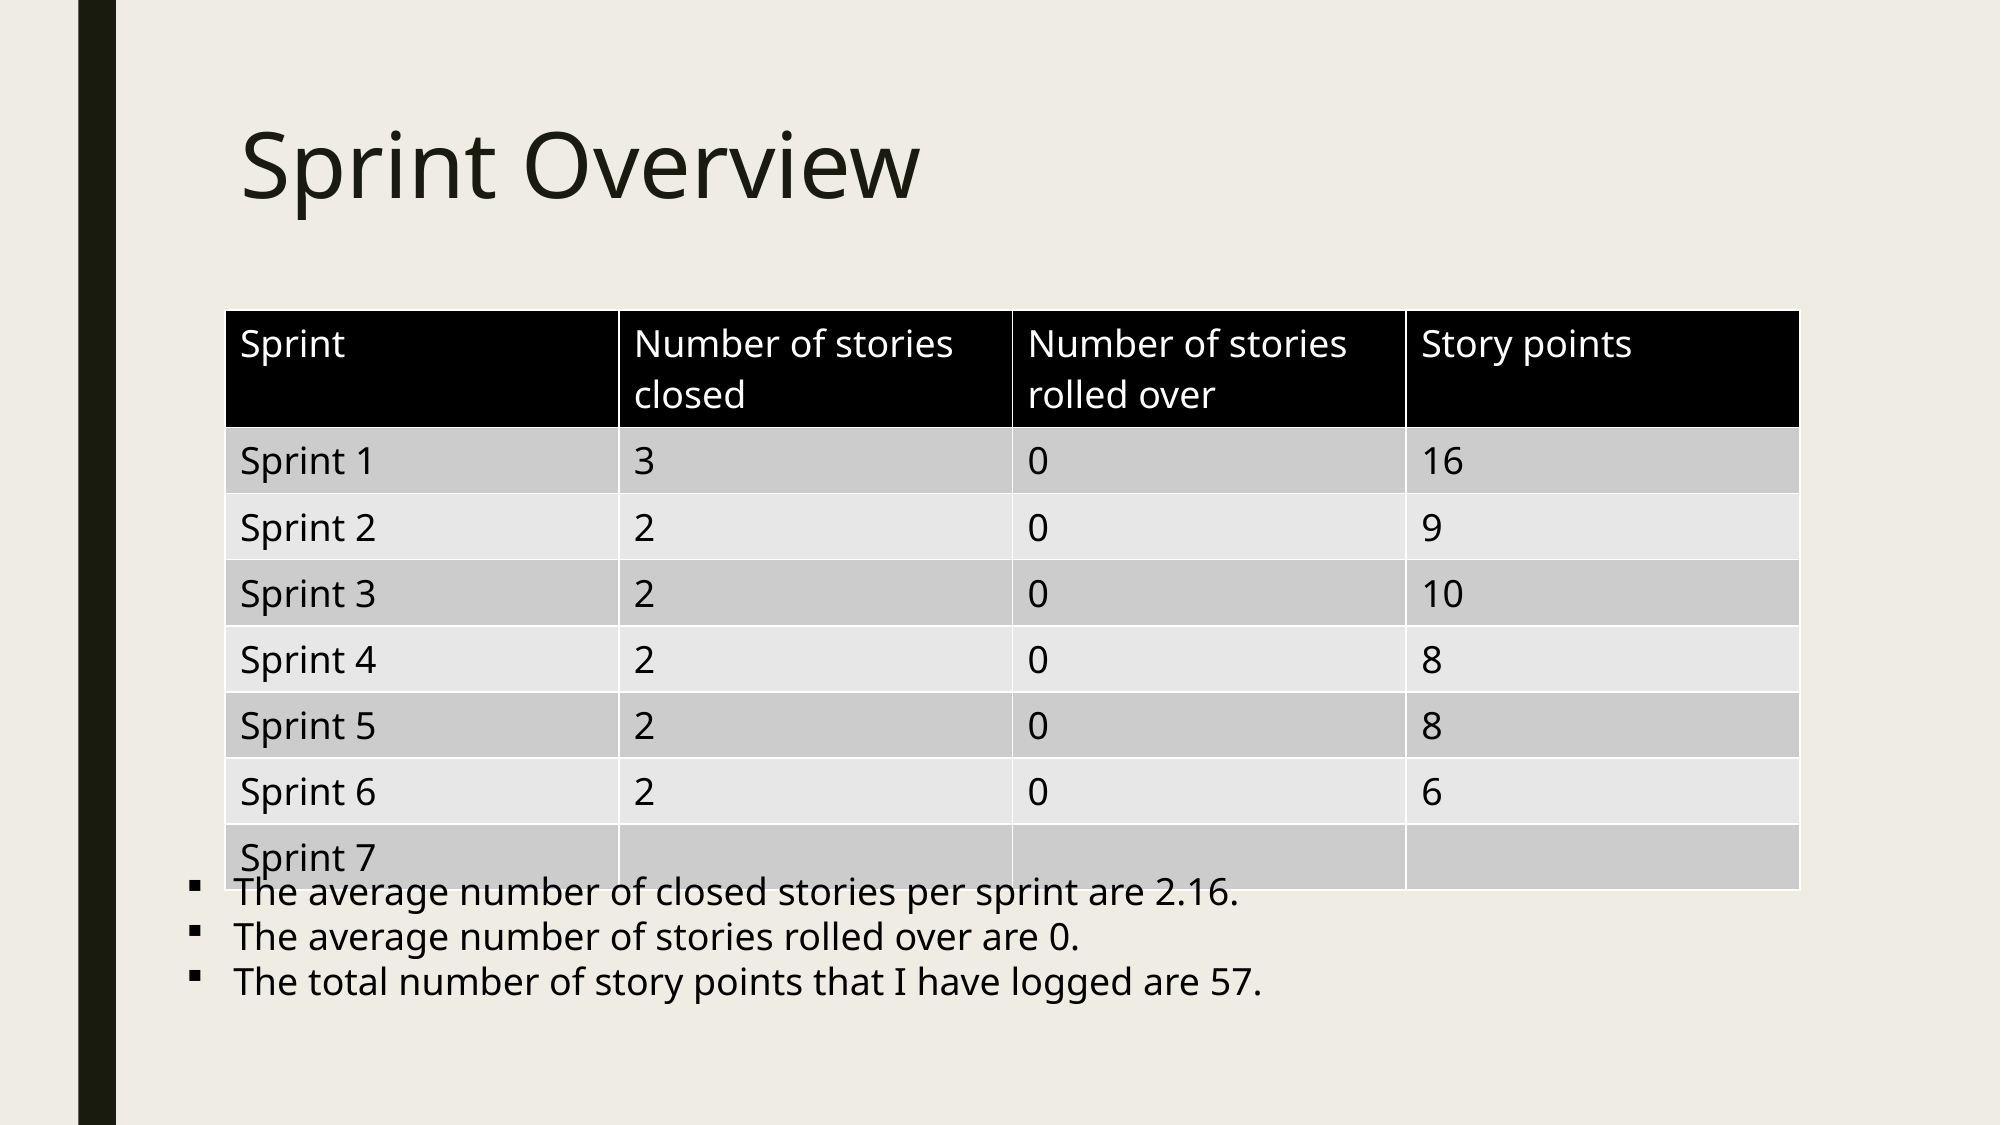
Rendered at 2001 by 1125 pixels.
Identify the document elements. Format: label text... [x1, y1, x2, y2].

table_cell [1013, 825, 1405, 889]
table_cell 8 [1407, 627, 1799, 691]
table_cell 6 [1407, 759, 1799, 823]
table_cell [1407, 825, 1799, 889]
table_cell Sprint 6 [226, 759, 618, 823]
table_cell Sprint 5 [226, 693, 618, 757]
table_cell Sprint 3 [226, 560, 618, 625]
table_cell 2 [620, 759, 1012, 823]
table_cell 0 [1013, 494, 1405, 559]
table_cell Sprint 2 [226, 494, 618, 559]
table_cell [620, 825, 1012, 860]
table_cell 2 [620, 693, 1012, 757]
table_header Sprint [226, 311, 618, 427]
table_header Number of stories rolled over [1013, 311, 1405, 427]
table_cell Sprint 4 [226, 627, 618, 691]
table_cell 0 [1013, 627, 1405, 691]
table_cell 9 [1407, 494, 1799, 559]
table_cell Sprint 7 [226, 825, 618, 860]
table_cell 10 [1407, 560, 1799, 625]
table_cell 2 [620, 627, 1012, 691]
table_cell 3 [620, 428, 1012, 493]
table_header Story points [1407, 311, 1799, 427]
table_header Number of stories closed [620, 311, 1012, 427]
table_cell 0 [1013, 560, 1405, 625]
table_cell 0 [1013, 759, 1405, 823]
table_cell 0 [1013, 428, 1405, 493]
table_cell 2 [620, 560, 1012, 625]
title Sprint Overview [225, 112, 1800, 309]
table_cell 8 [1407, 693, 1799, 757]
table_cell 16 [1407, 428, 1799, 493]
text_box The average number of closed stories per sprint are 2.16. The average number of stories rolled over are 0. The total number of story points that I have logged are 57. [171, 860, 1279, 1011]
table_cell 0 [1013, 693, 1405, 757]
table_cell Sprint 1 [226, 428, 618, 493]
table_cell 2 [620, 494, 1012, 559]
